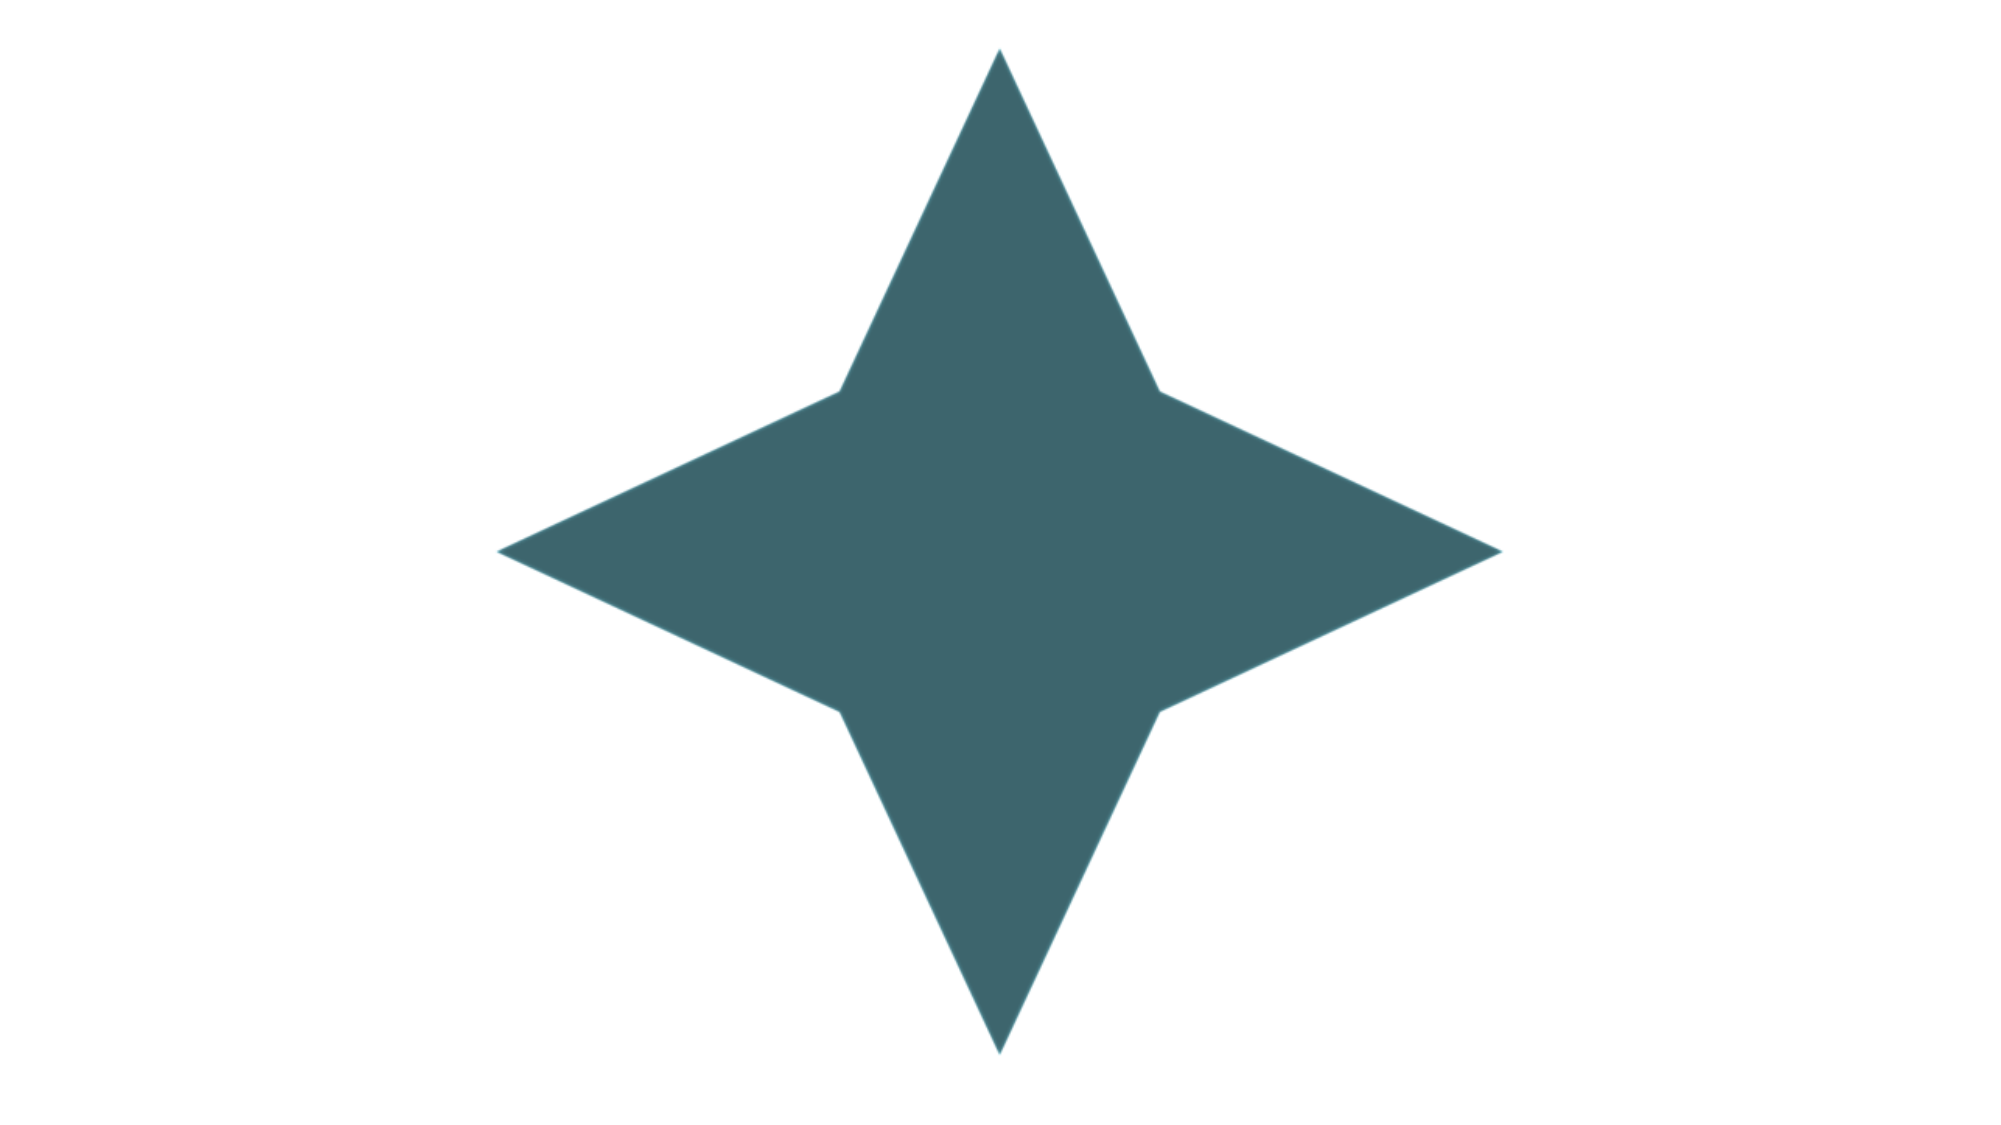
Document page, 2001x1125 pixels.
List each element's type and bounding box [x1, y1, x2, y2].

picture [458, 10, 1541, 1088]
